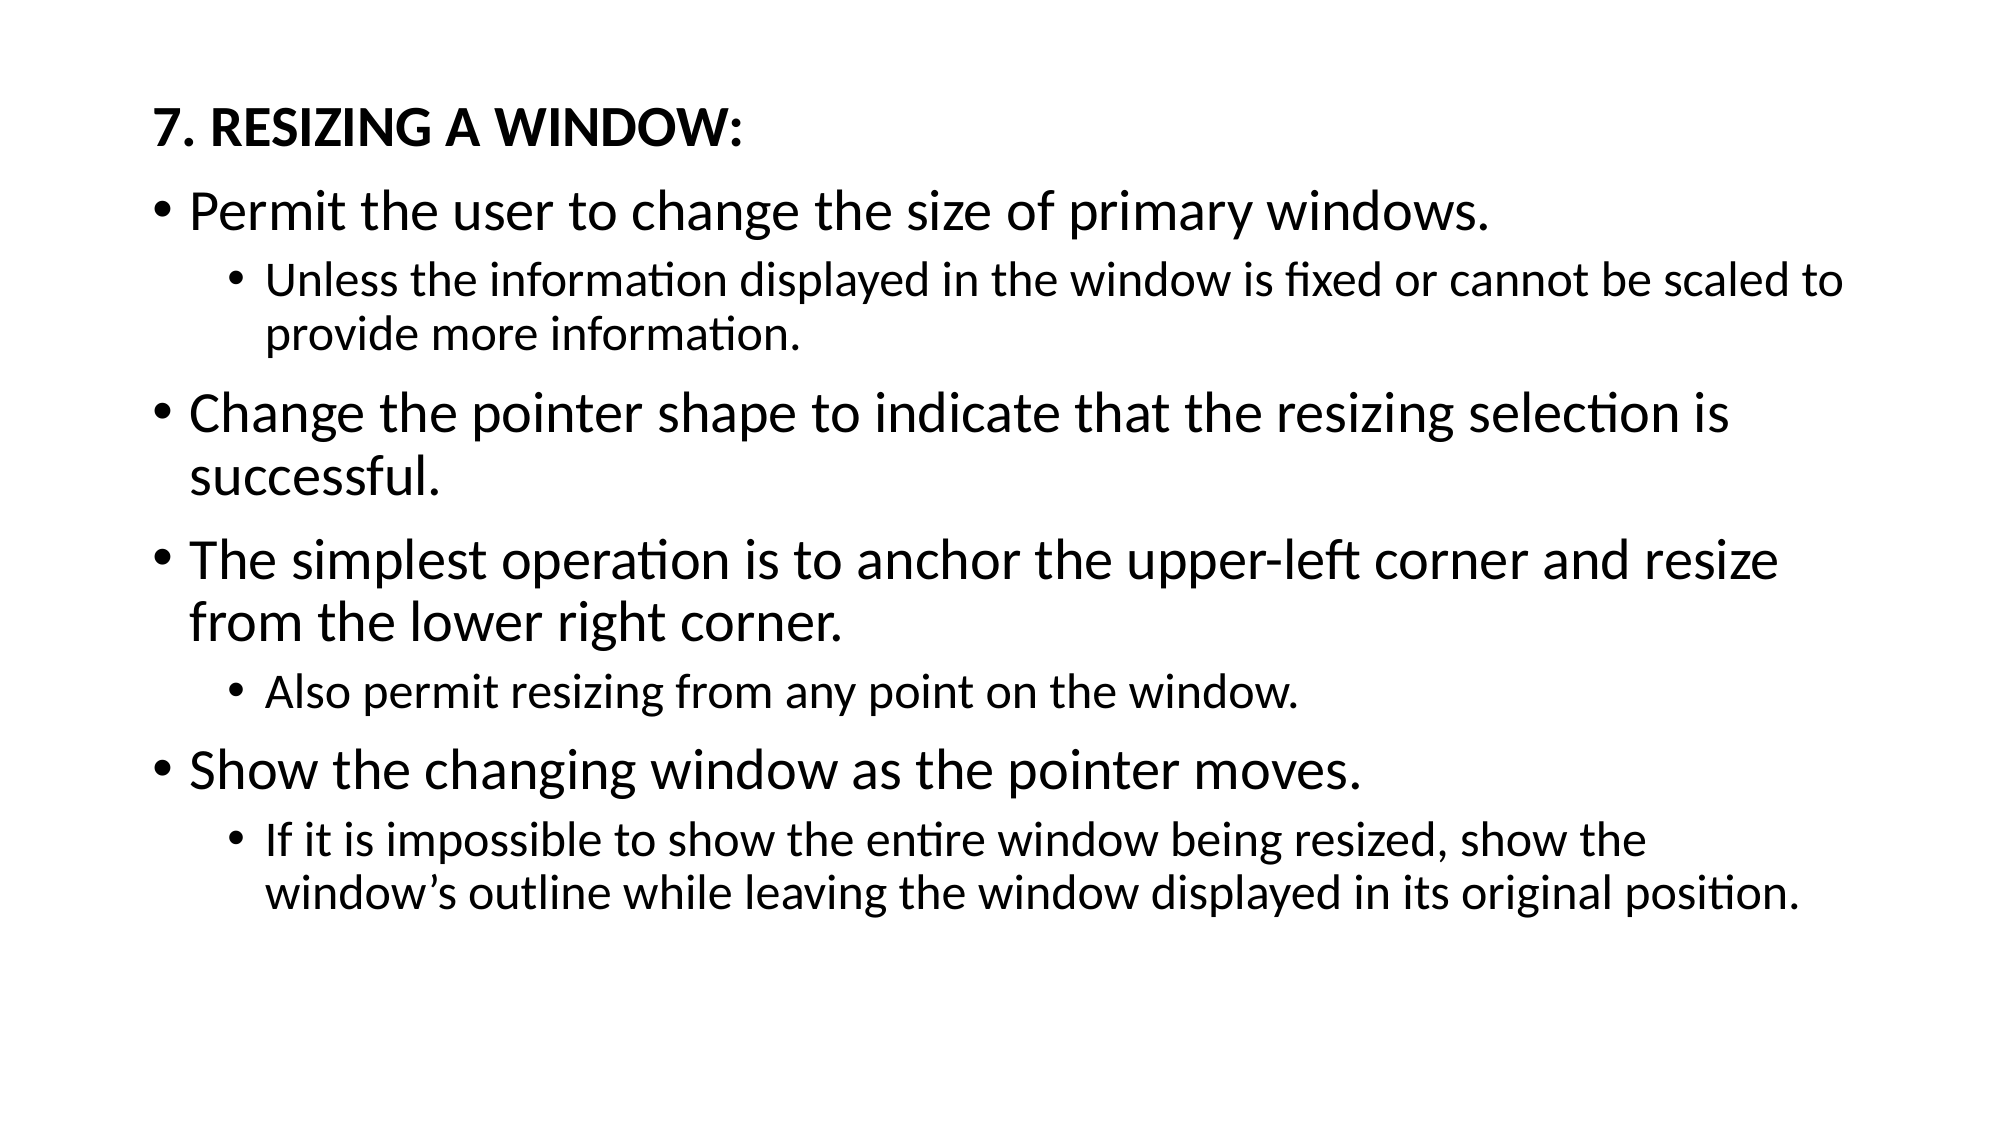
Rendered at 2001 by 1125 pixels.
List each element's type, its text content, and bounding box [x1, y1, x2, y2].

list 7. RESIZING A WINDOW: Permit the user to change the size of primary windows. Unless the information displayed in the window is fixed or cannot be scaled to provide more information. Change the pointer shape to indicate that the resizing selection is successful. The simplest operation is to anchor the upper-left corner and resize from the lower right corner. Also permit resizing from any point on the window. Show the changing window as the pointer moves. If it is impossible to show the entire window being resized, show the window’s outline while leaving the window displayed in its original position. [137, 89, 1863, 1014]
